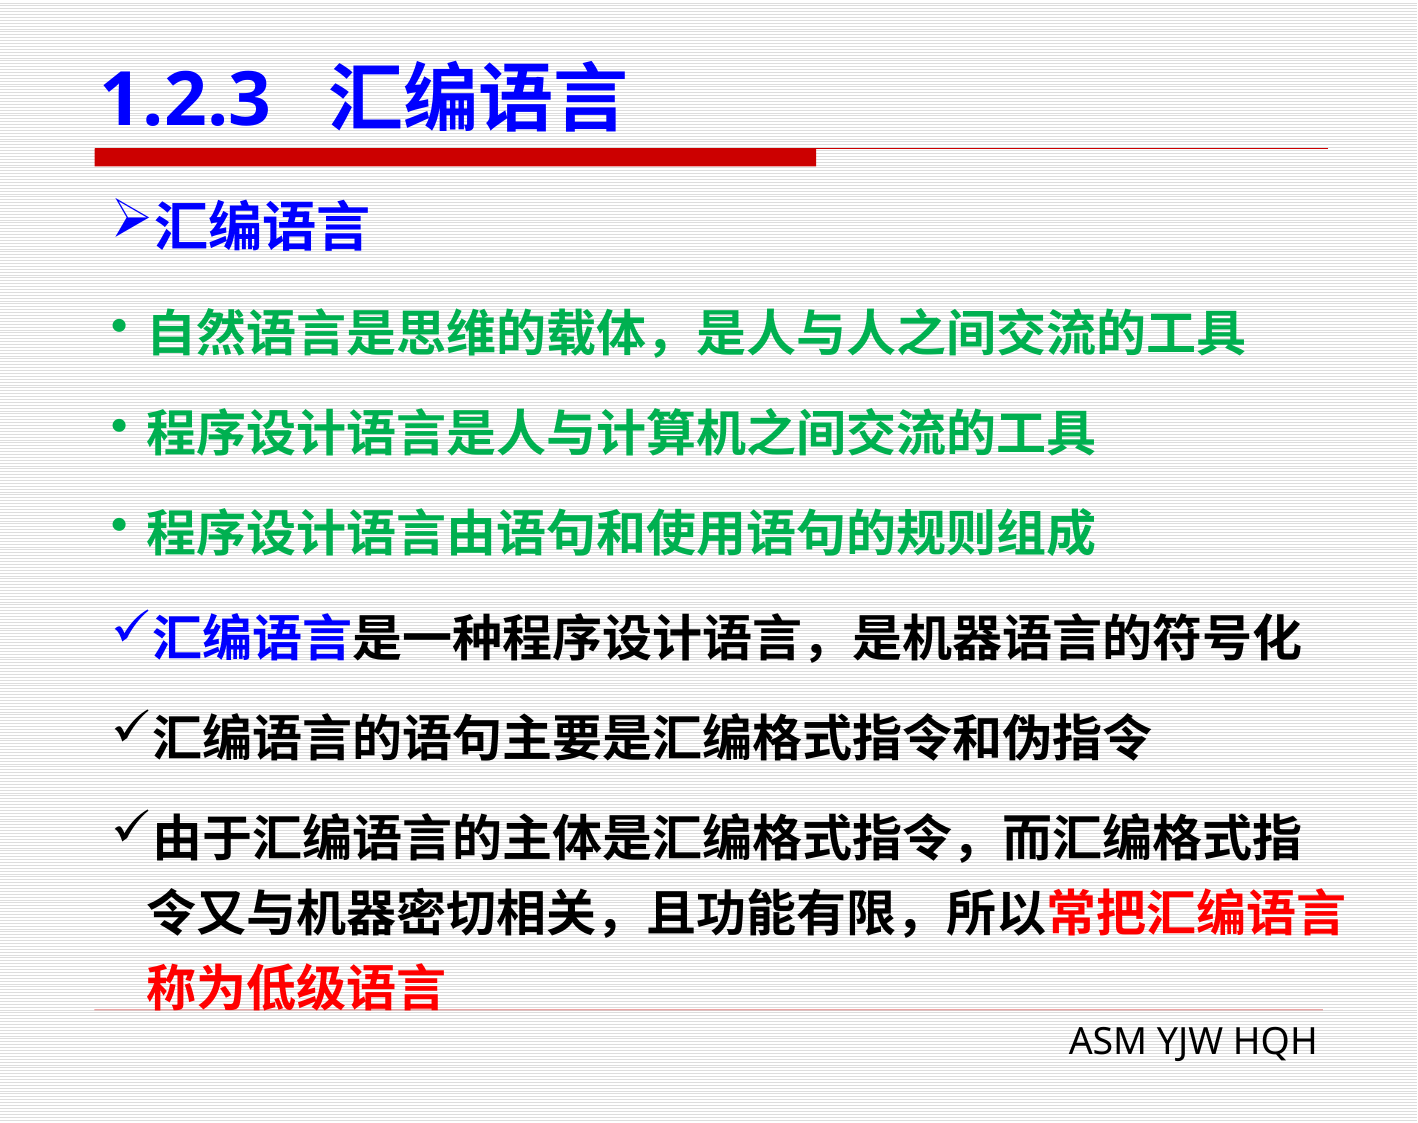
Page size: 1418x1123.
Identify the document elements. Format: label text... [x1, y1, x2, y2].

text_box 汇编语言 [94, 184, 1323, 266]
text_box 汇编语言是一种程序设计语言，是机器语言的符号化 汇编语言的语句主要是汇编格式指令和伪指令 由于汇编语言的主体是汇编格式指令，而汇编格式指令又与机器密切相关，且功能有限，所以常把汇编语言称为低级语言 [94, 583, 1368, 1025]
text_box 自然语言是思维的载体，是人与人之间交流的工具 程序设计语言是人与计算机之间交流的工具 程序设计语言由语句和使用语句的规则组成 [94, 278, 1323, 570]
title 1.2.3 汇编语言 [83, 42, 1368, 149]
